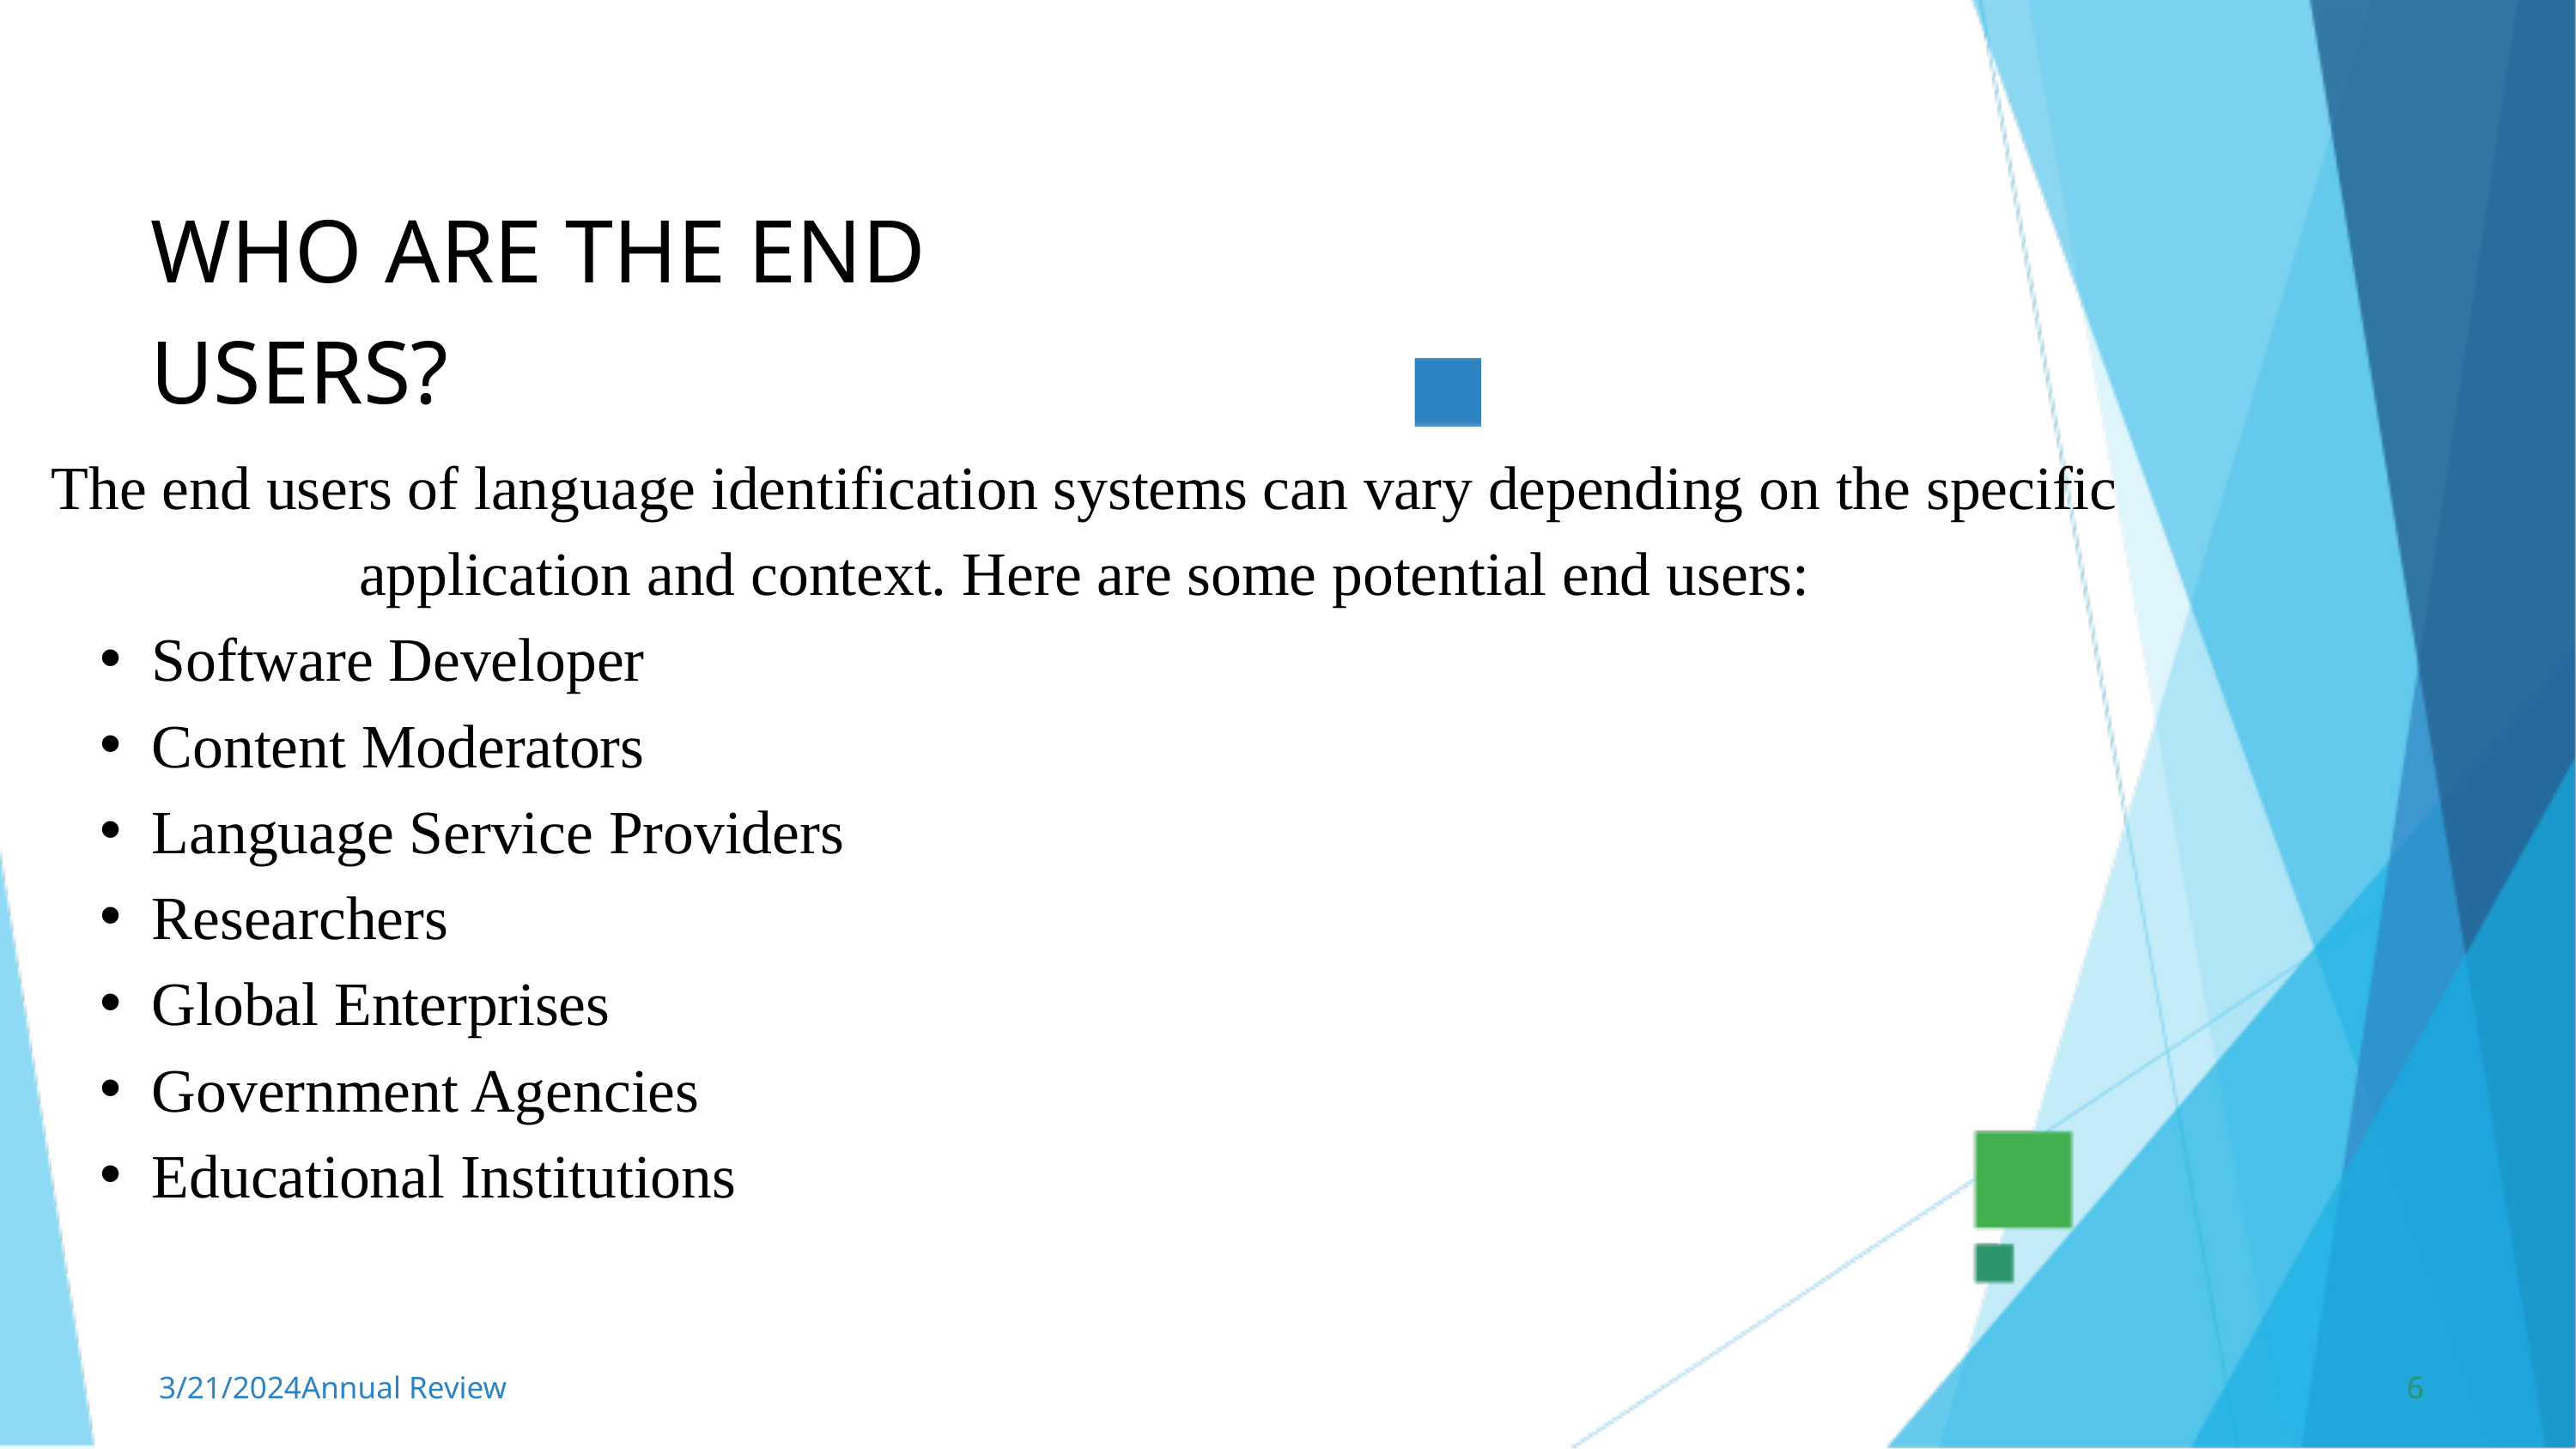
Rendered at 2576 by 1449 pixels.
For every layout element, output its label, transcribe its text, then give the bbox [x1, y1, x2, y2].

text_box [1556, 0, 2576, 1449]
text_box 6 [2406, 1362, 2423, 1405]
text_box WHO ARE THE END USERS? [150, 179, 1205, 421]
text_box The end users of language identification systems can vary depending on the specific application and context. Here are some potential end users: Software Developer Content Moderators Language Service Providers Researchers Global Enterprises Government Agencies Educational Institutions [47, 435, 2122, 1210]
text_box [152, 1303, 614, 1407]
text_box [0, 846, 95, 1449]
text_box [1414, 358, 1481, 427]
